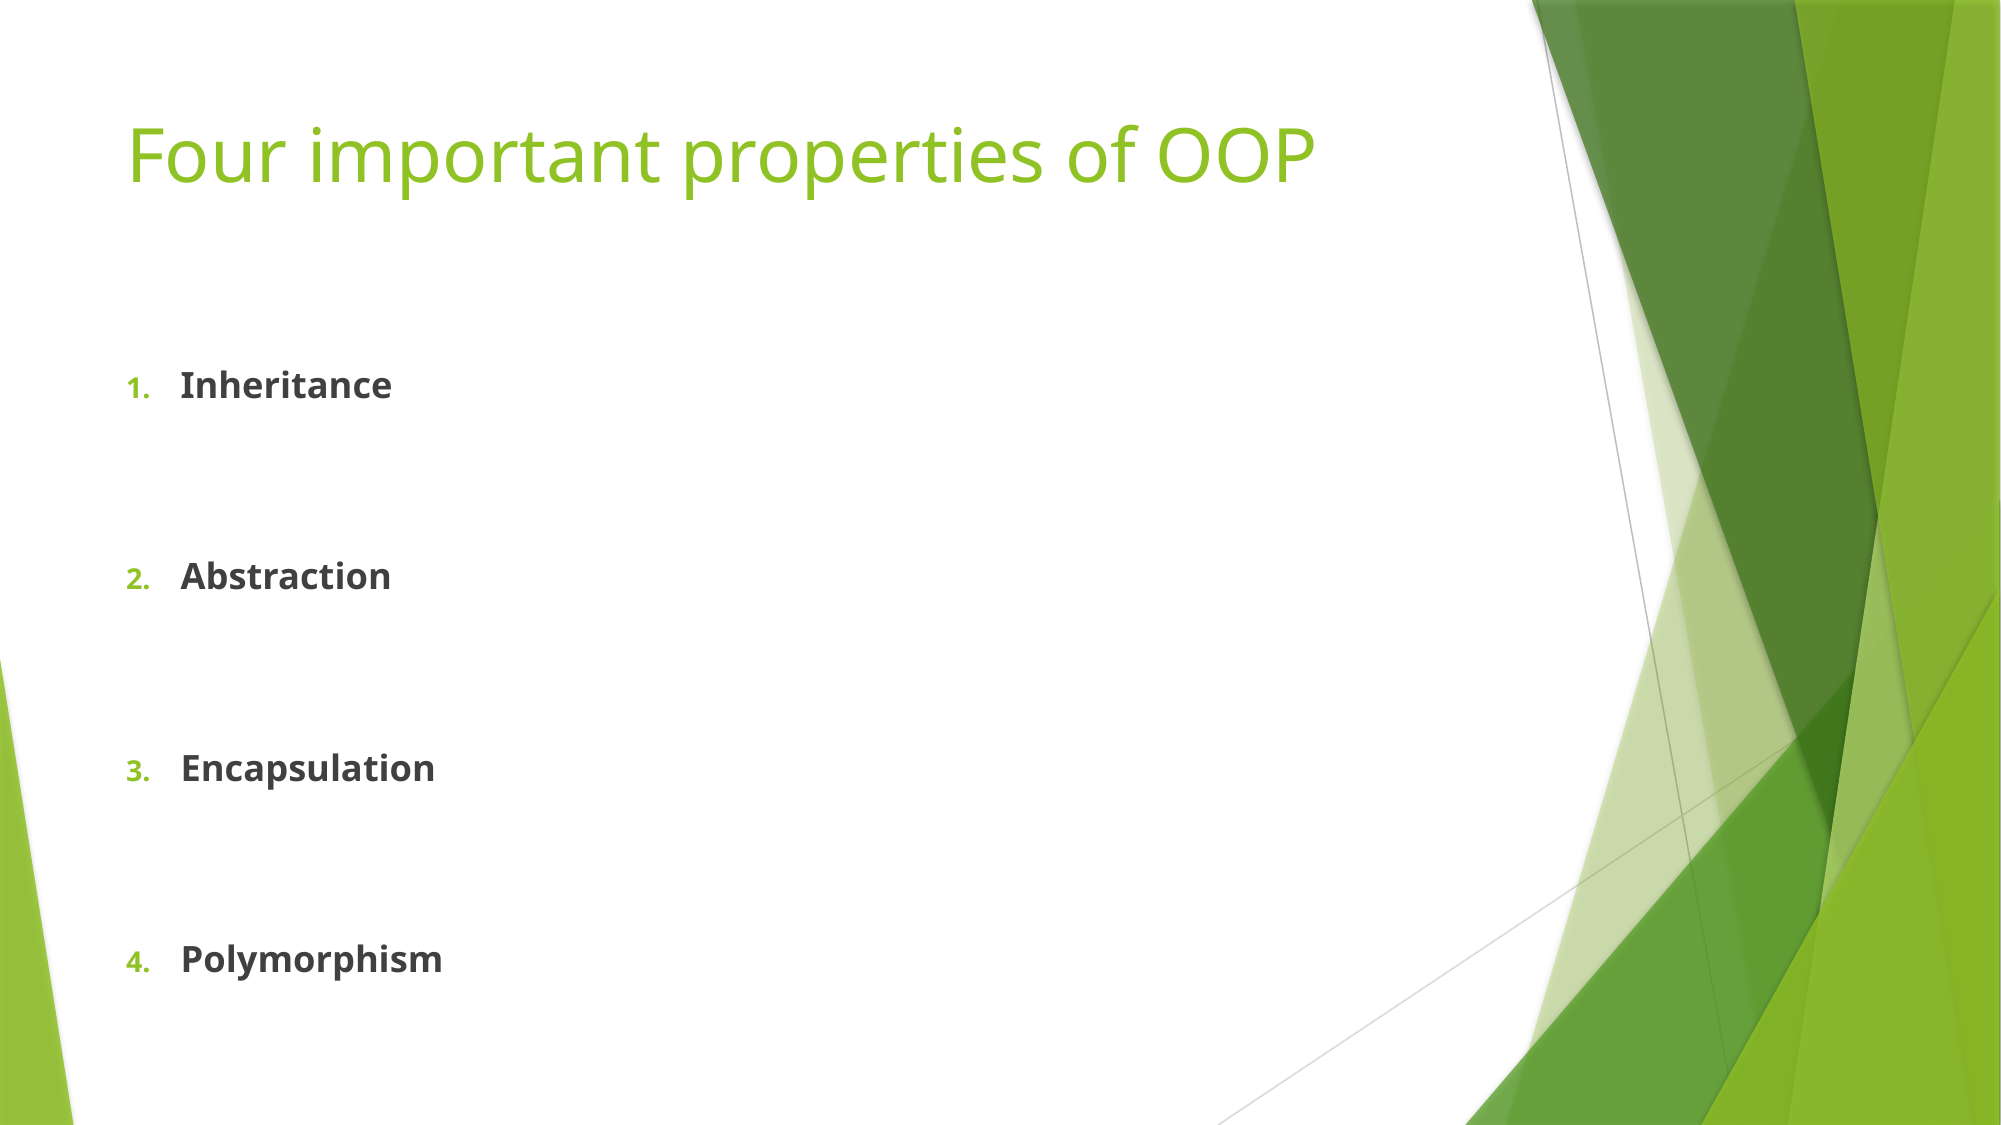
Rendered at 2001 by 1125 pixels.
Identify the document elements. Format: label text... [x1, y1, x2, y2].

title Four important properties of OOP [111, 99, 1522, 317]
list Inheritance Abstraction Encapsulation Polymorphism [111, 354, 1522, 992]
